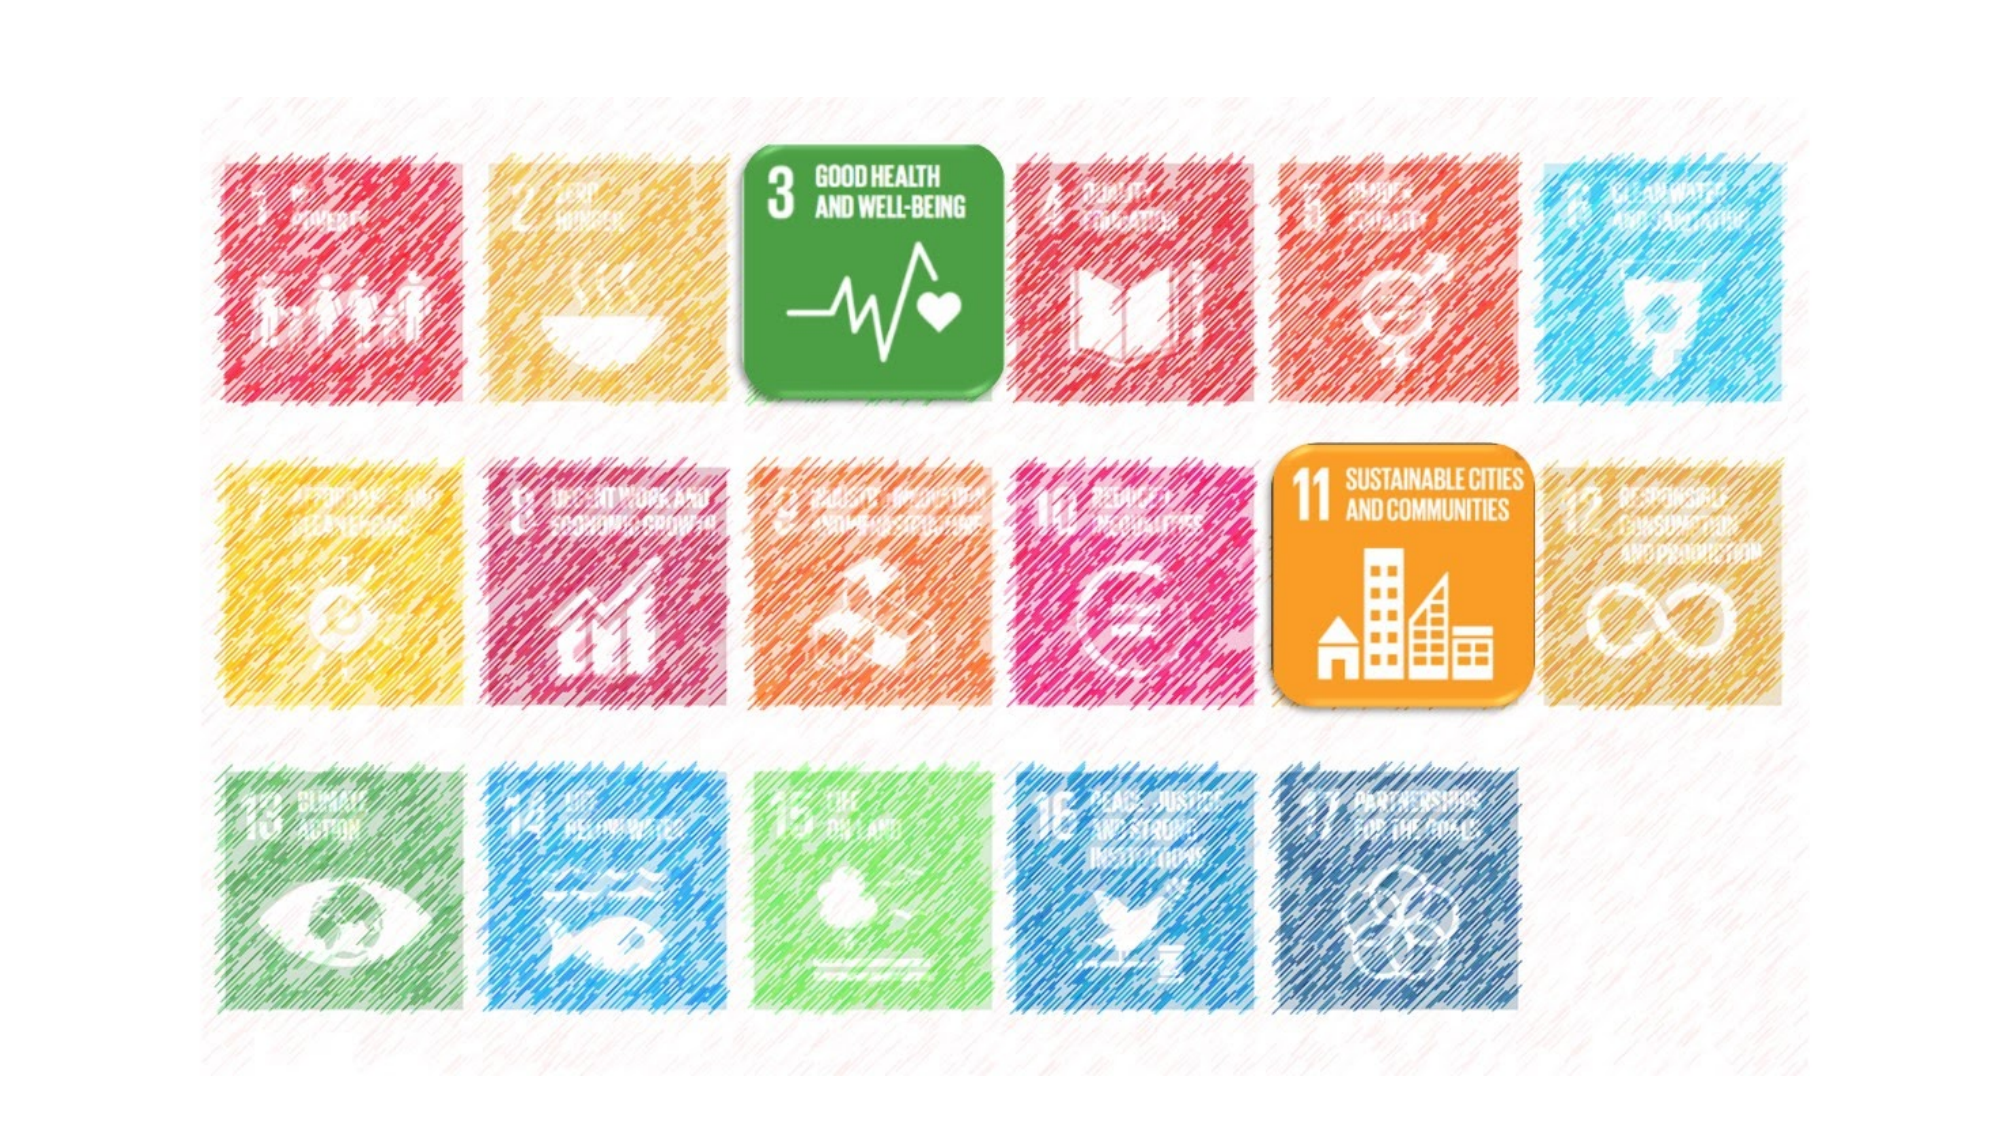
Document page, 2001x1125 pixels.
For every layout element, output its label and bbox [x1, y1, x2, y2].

picture [135, 97, 1875, 1076]
